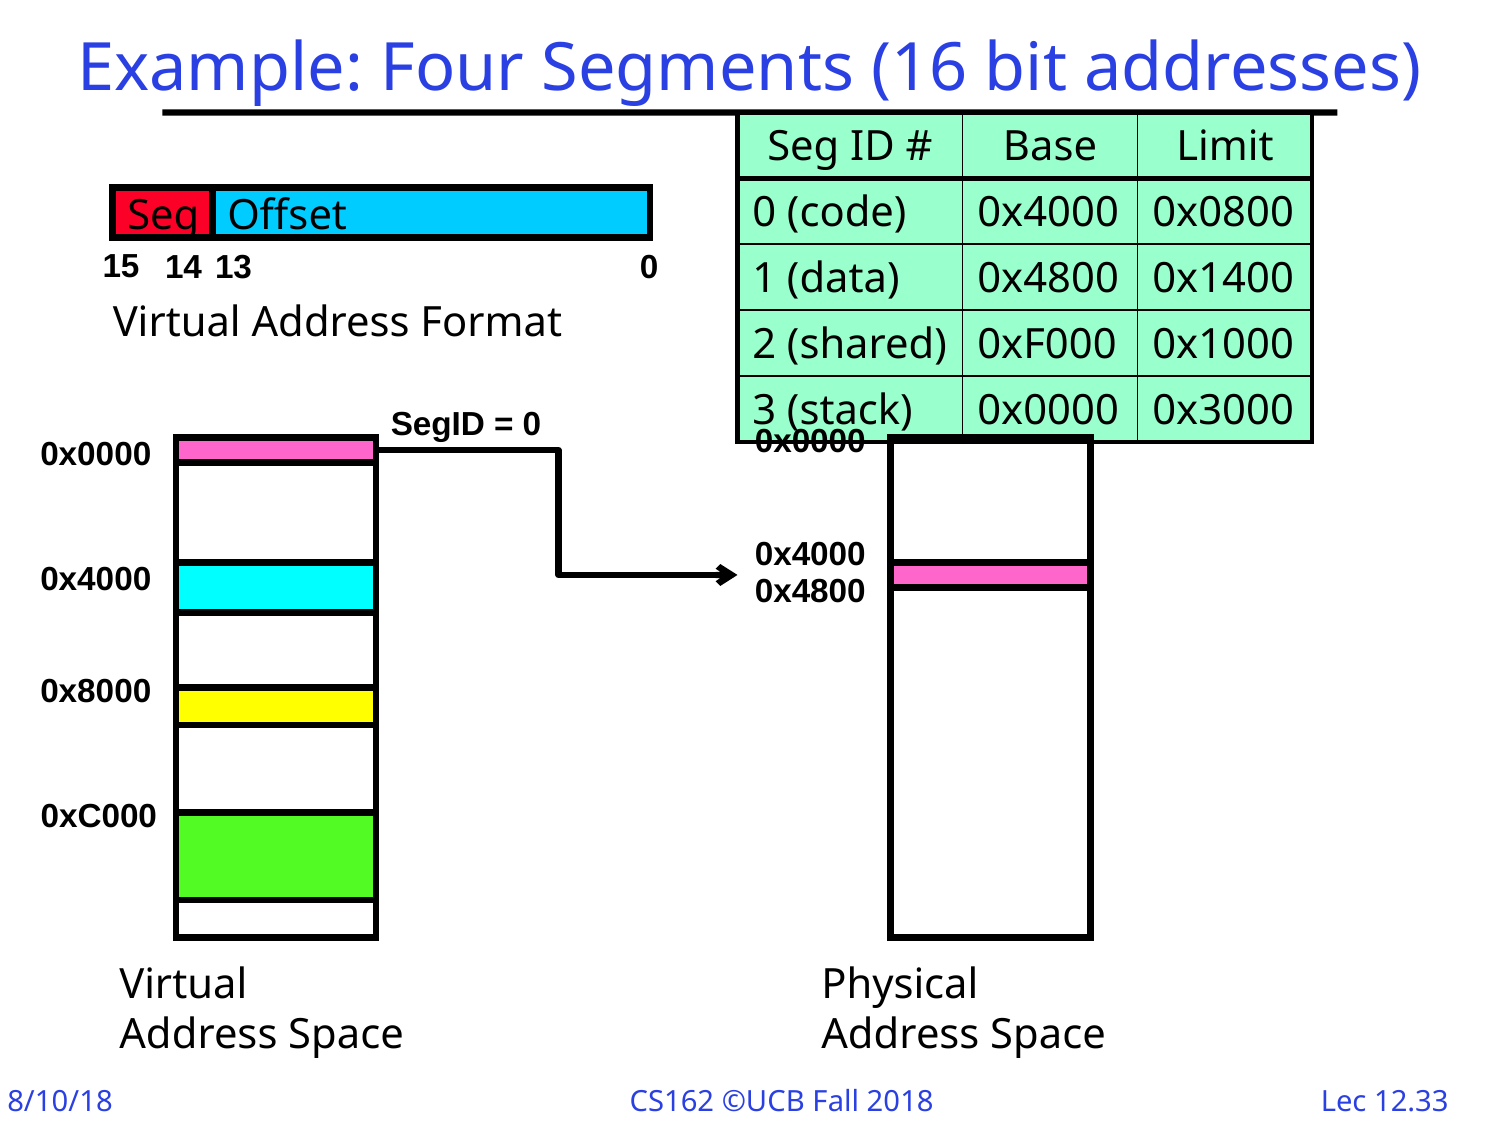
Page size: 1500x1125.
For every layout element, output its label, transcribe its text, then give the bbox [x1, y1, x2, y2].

table_cell 1 (data) [740, 245, 962, 309]
table_cell 0x0800 [1138, 181, 1310, 243]
table_cell 2 (shared) [740, 311, 962, 375]
table_header Base [963, 115, 1137, 176]
table_header Seg ID # [740, 115, 962, 176]
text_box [24, 424, 401, 1066]
title Example: Four Segments (16 bit addresses) [0, 24, 1500, 113]
table_cell 0 (code) [740, 181, 962, 243]
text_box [87, 187, 674, 293]
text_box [738, 412, 1103, 1066]
table_cell 0x0000 [963, 377, 1137, 440]
table_cell 0x1400 [1138, 245, 1310, 309]
table_header Limit [1138, 115, 1310, 176]
table_cell 3 (stack) [740, 377, 962, 410]
text_box Virtual Address Format [98, 302, 578, 352]
table_cell 0x4800 [963, 245, 1137, 309]
table_cell 0xF000 [963, 311, 1137, 375]
table_cell 0x3000 [1138, 377, 1310, 440]
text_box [375, 449, 738, 576]
table_cell 0x1000 [1138, 311, 1310, 375]
table_cell 0x4000 [963, 181, 1137, 243]
text_box SegID = 0 [376, 394, 557, 448]
